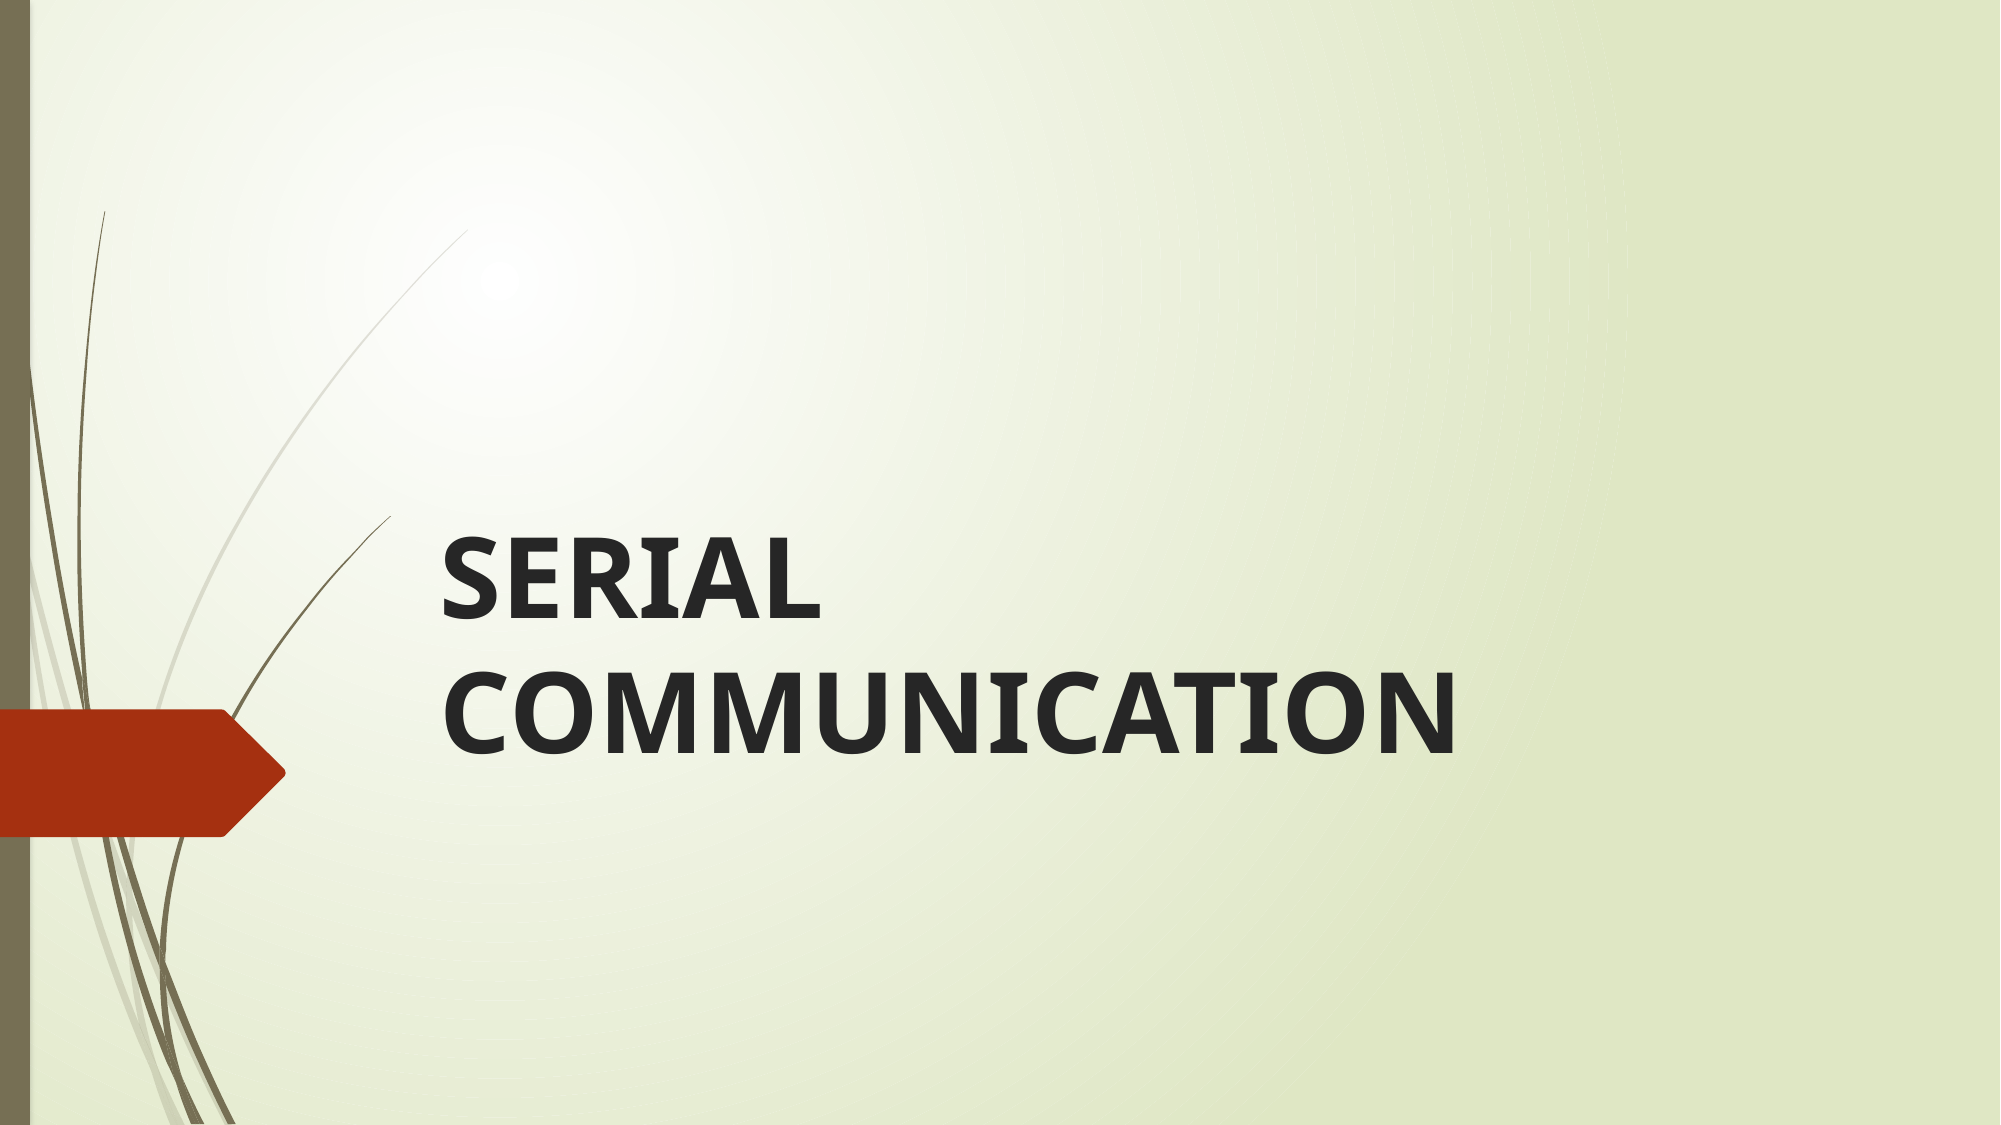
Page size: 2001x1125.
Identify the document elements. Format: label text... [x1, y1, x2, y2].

title SERIAL COMMUNICATION [424, 412, 1888, 784]
